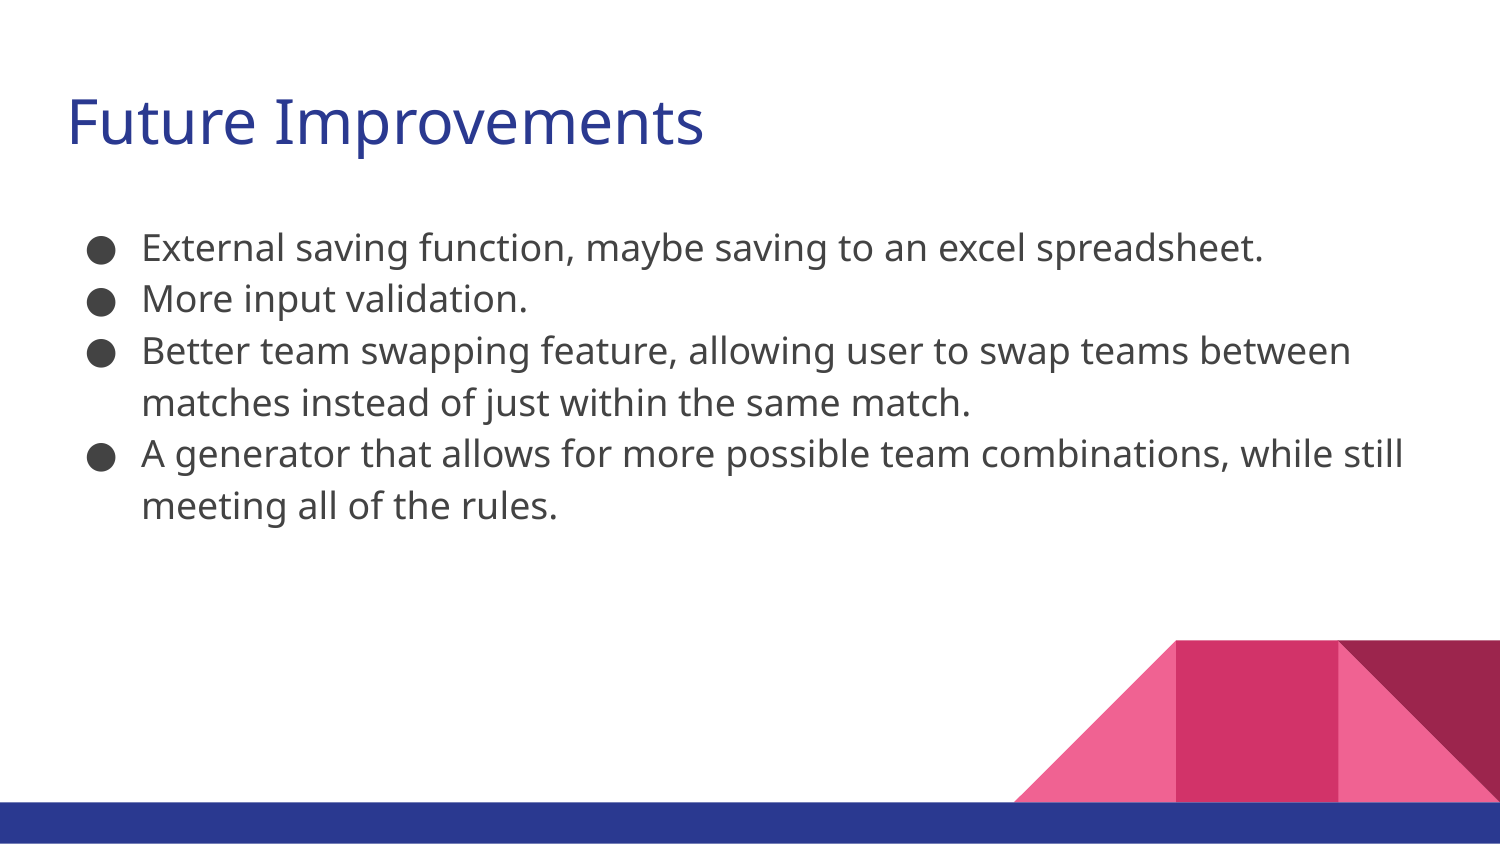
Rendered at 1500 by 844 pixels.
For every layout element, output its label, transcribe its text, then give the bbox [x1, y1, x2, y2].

list External saving function, maybe saving to an excel spreadsheet. More input validation. Better team swapping feature, allowing user to swap teams between matches instead of just within the same match. A generator that allows for more possible team combinations, while still meeting all of the rules. [51, 201, 1449, 750]
title Future Improvements [51, 67, 1449, 167]
